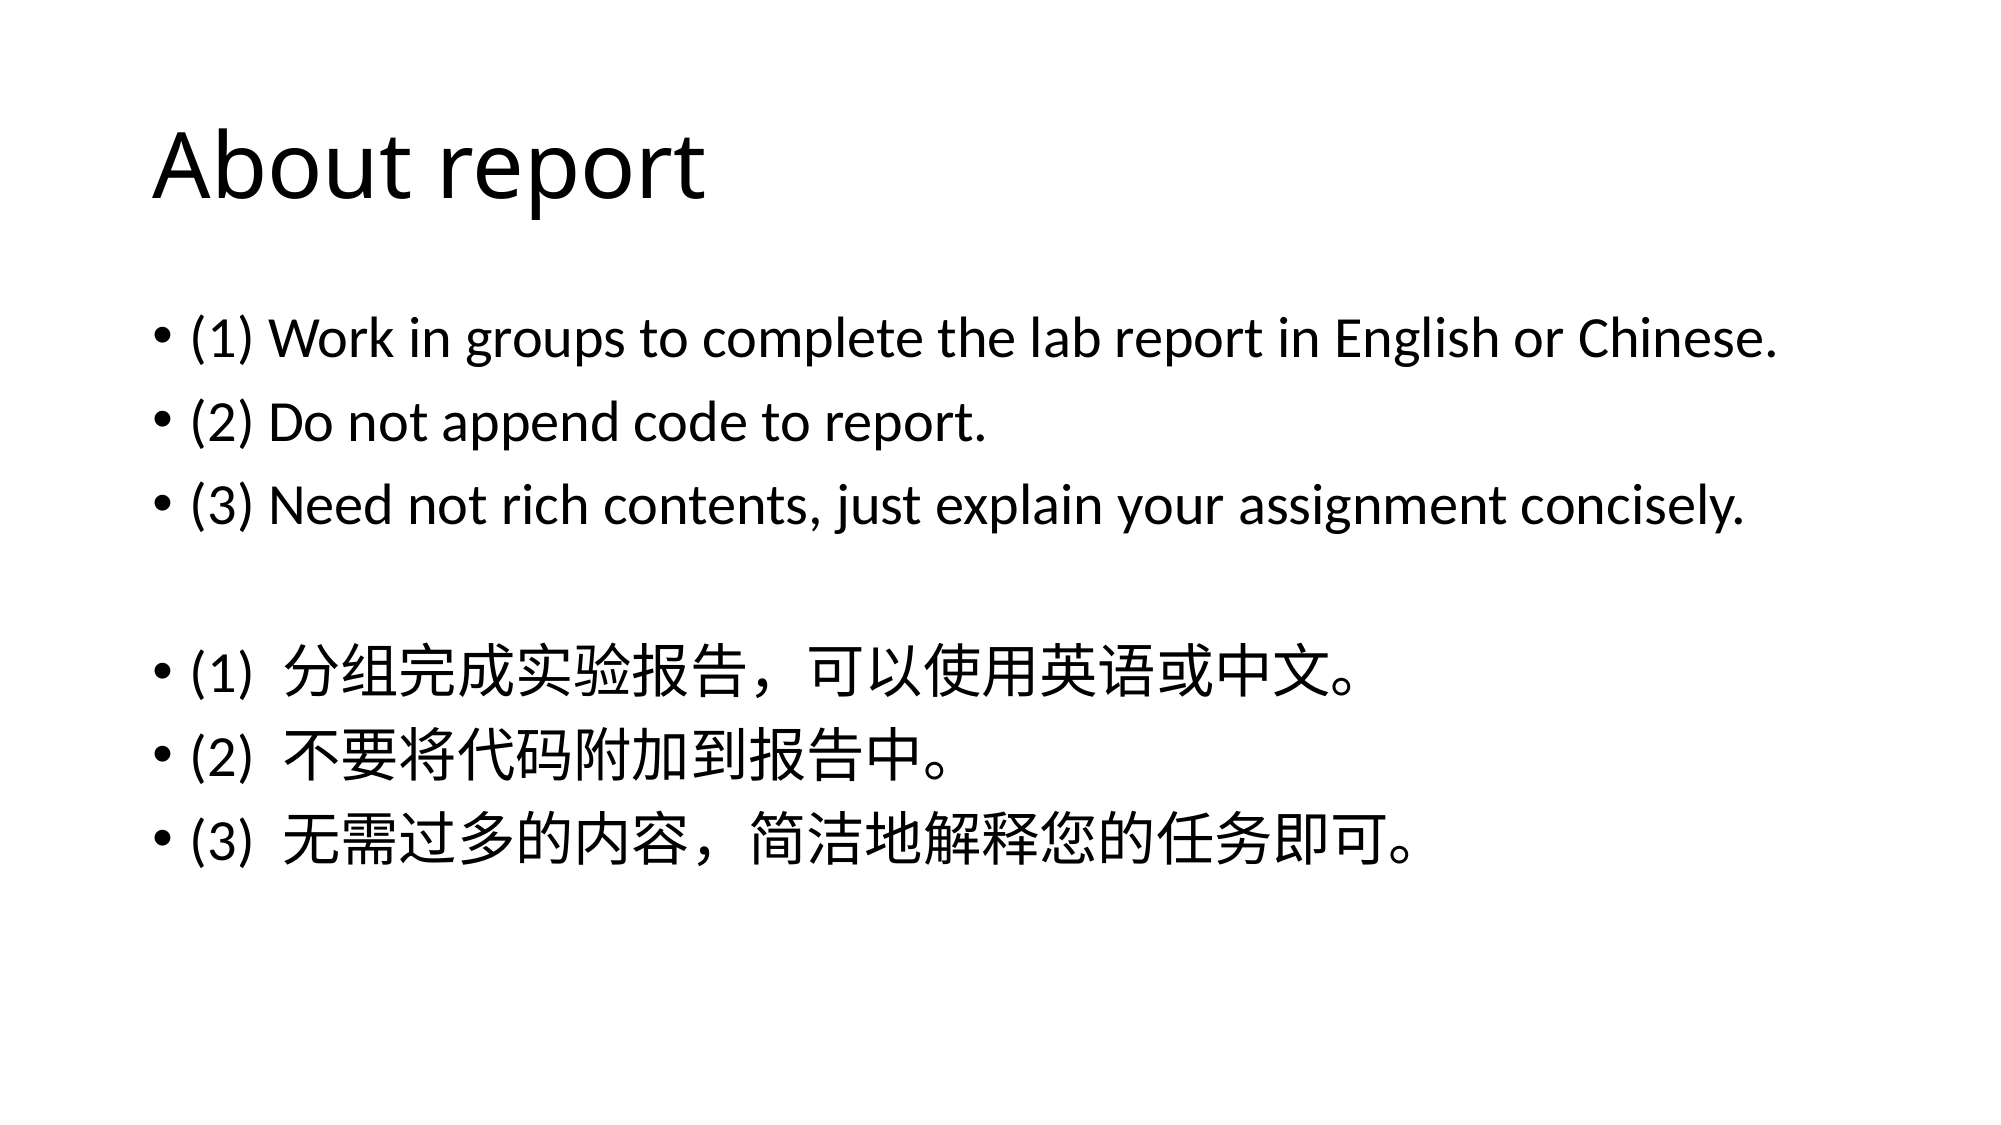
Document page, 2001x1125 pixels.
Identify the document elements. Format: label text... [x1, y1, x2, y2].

list (1) Work in groups to complete the lab report in English or Chinese. (2) Do not append code to report. (3) Need not rich contents, just explain your assignment concisely. (1) 分组完成实验报告，可以使用英语或中文。 (2) 不要将代码附加到报告中。 (3) 无需过多的内容，简洁地解释您的任务即可。 [137, 299, 1937, 1014]
title About report [137, 59, 1863, 278]
